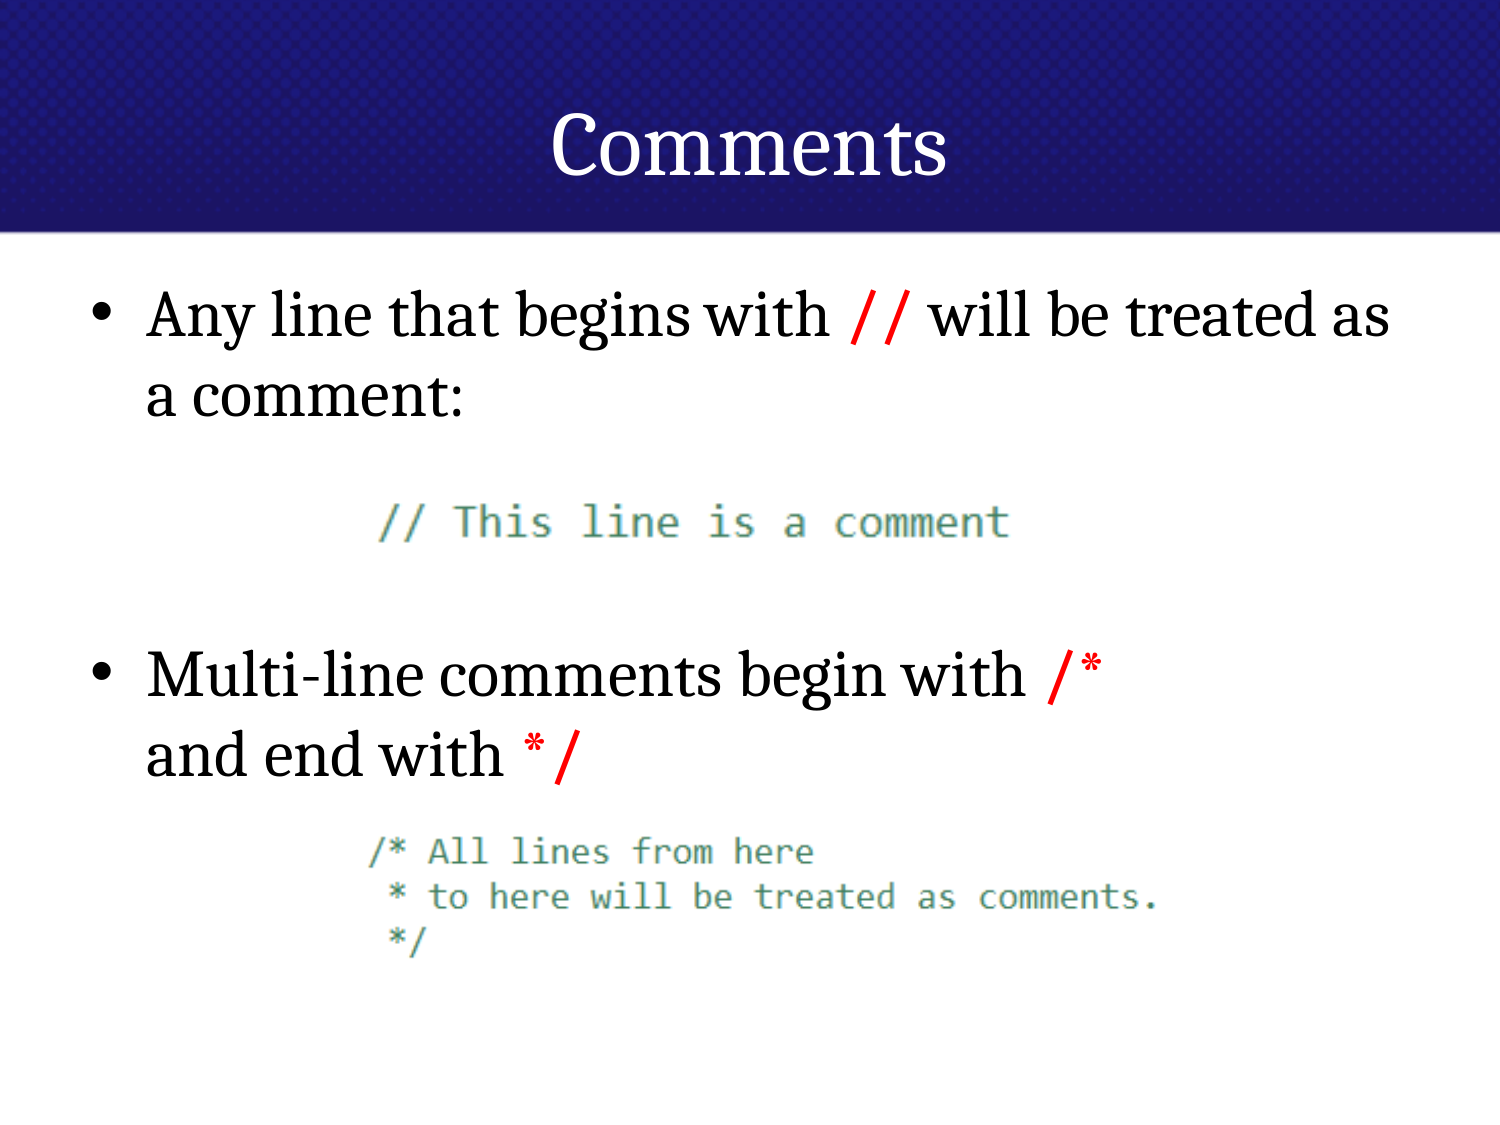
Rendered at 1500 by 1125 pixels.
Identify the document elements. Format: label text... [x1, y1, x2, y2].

picture [0, 0, 1500, 1125]
title Comments [75, 45, 1425, 233]
list Any line that begins with // will be treated as a comment: Multi-line comments begin with /* and end with */ [75, 262, 1425, 1101]
